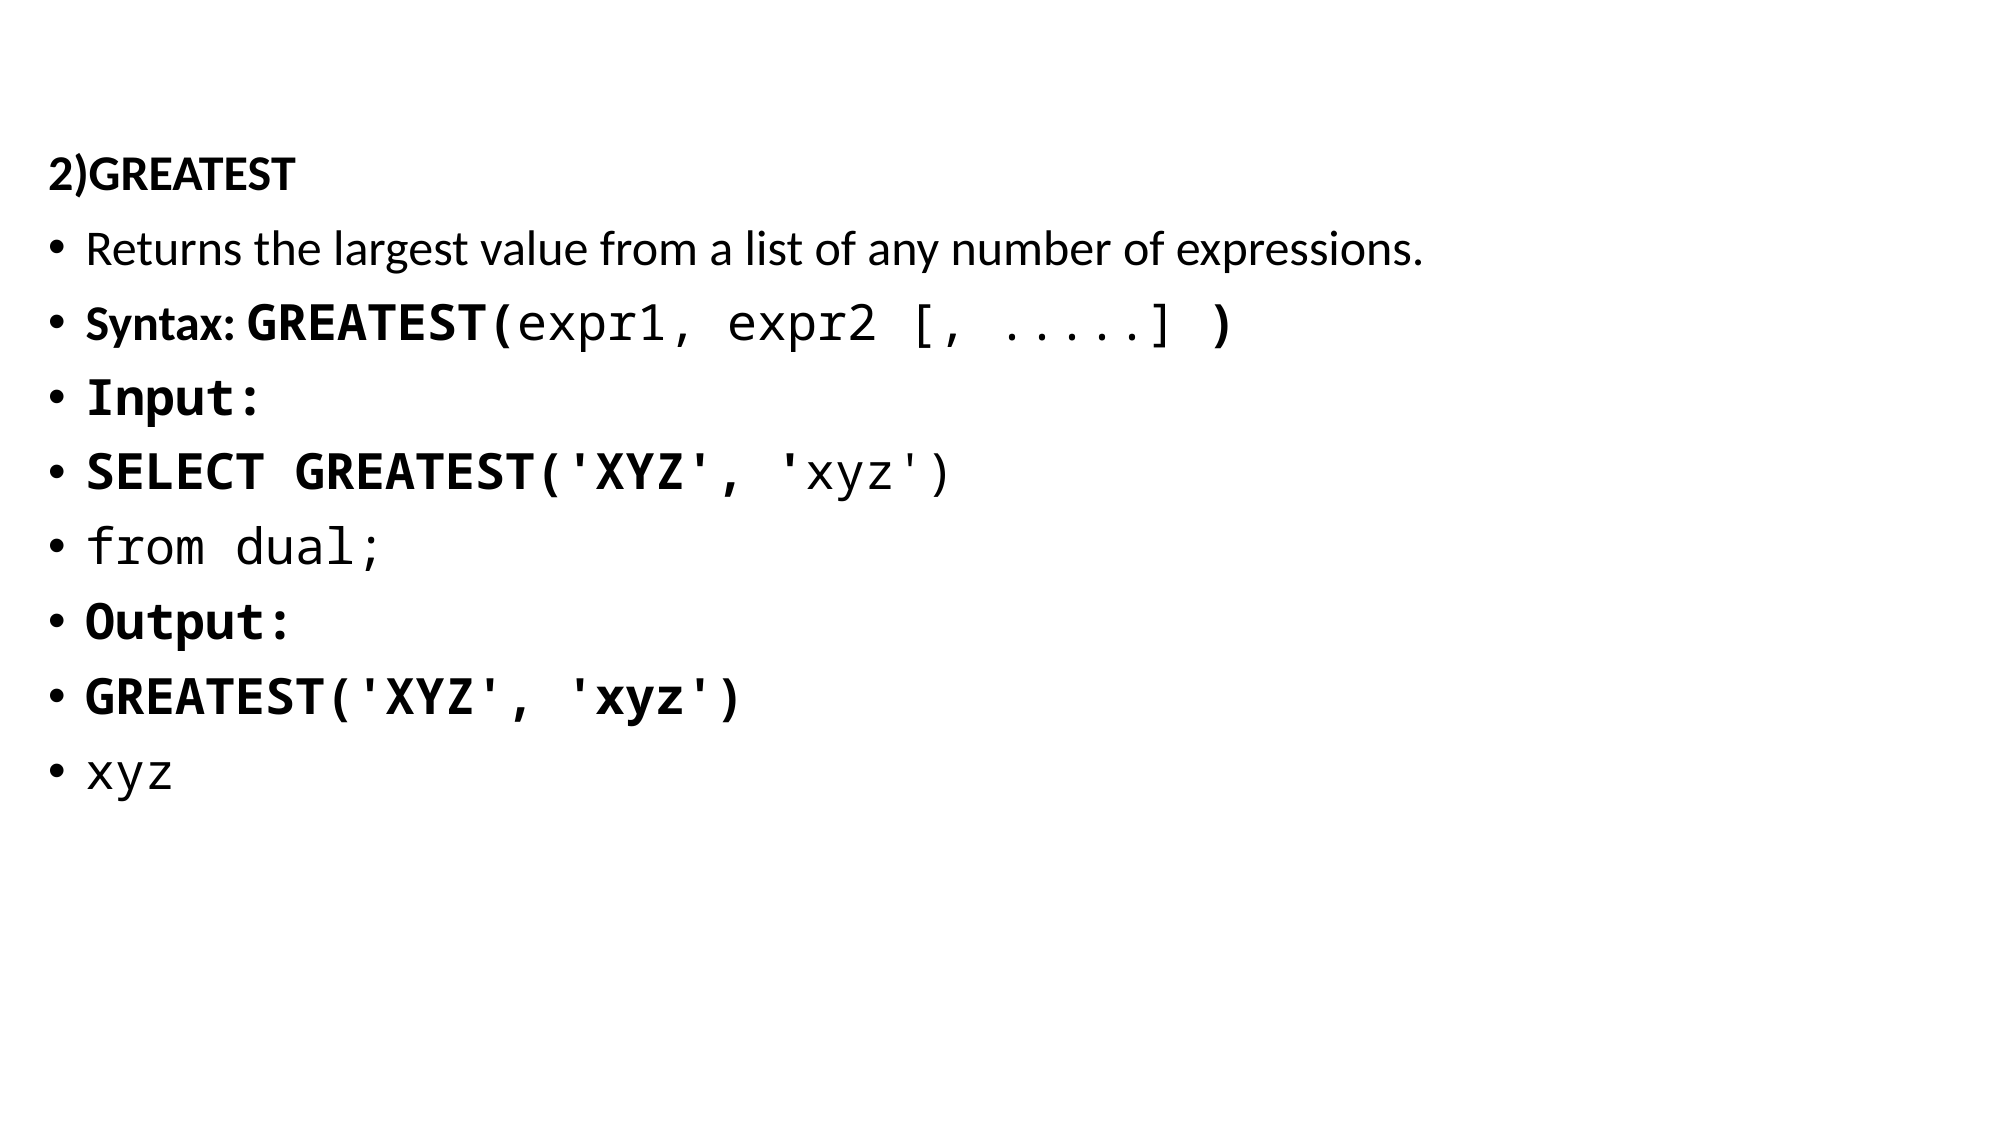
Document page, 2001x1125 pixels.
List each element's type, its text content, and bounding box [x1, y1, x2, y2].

list 2)GREATEST Returns the largest value from a list of any number of expressions. Syntax: GREATEST(expr1, expr2 [, .....] ) Input: SELECT GREATEST('XYZ', 'xyz') from dual; Output: GREATEST('XYZ', 'xyz') xyz [48, 66, 1918, 998]
